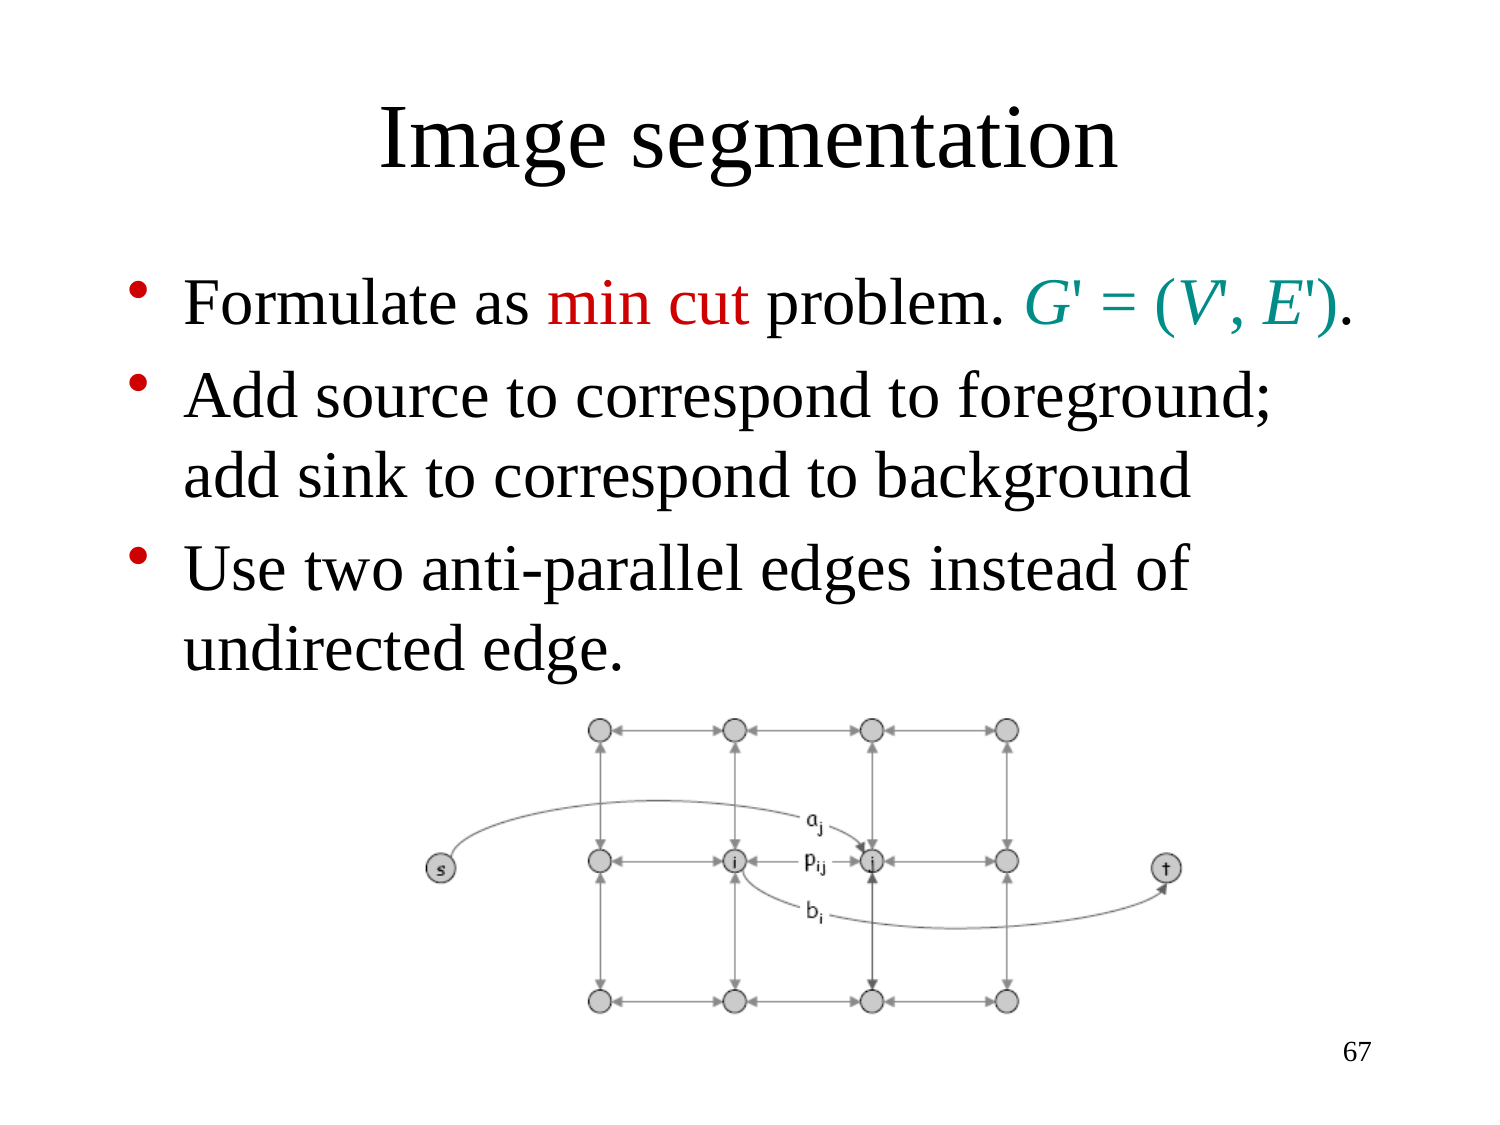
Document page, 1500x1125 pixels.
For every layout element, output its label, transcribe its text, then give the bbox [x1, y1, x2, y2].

title Image segmentation [112, 37, 1388, 226]
slide_number 67 [1074, 1024, 1388, 1101]
picture [407, 703, 1188, 1025]
list Formulate as min cut problem. G' = (V', E'). Add source to correspond to foreground; add sink to correspond to background Use two anti-parallel edges instead of undirected edge. [112, 249, 1388, 1001]
